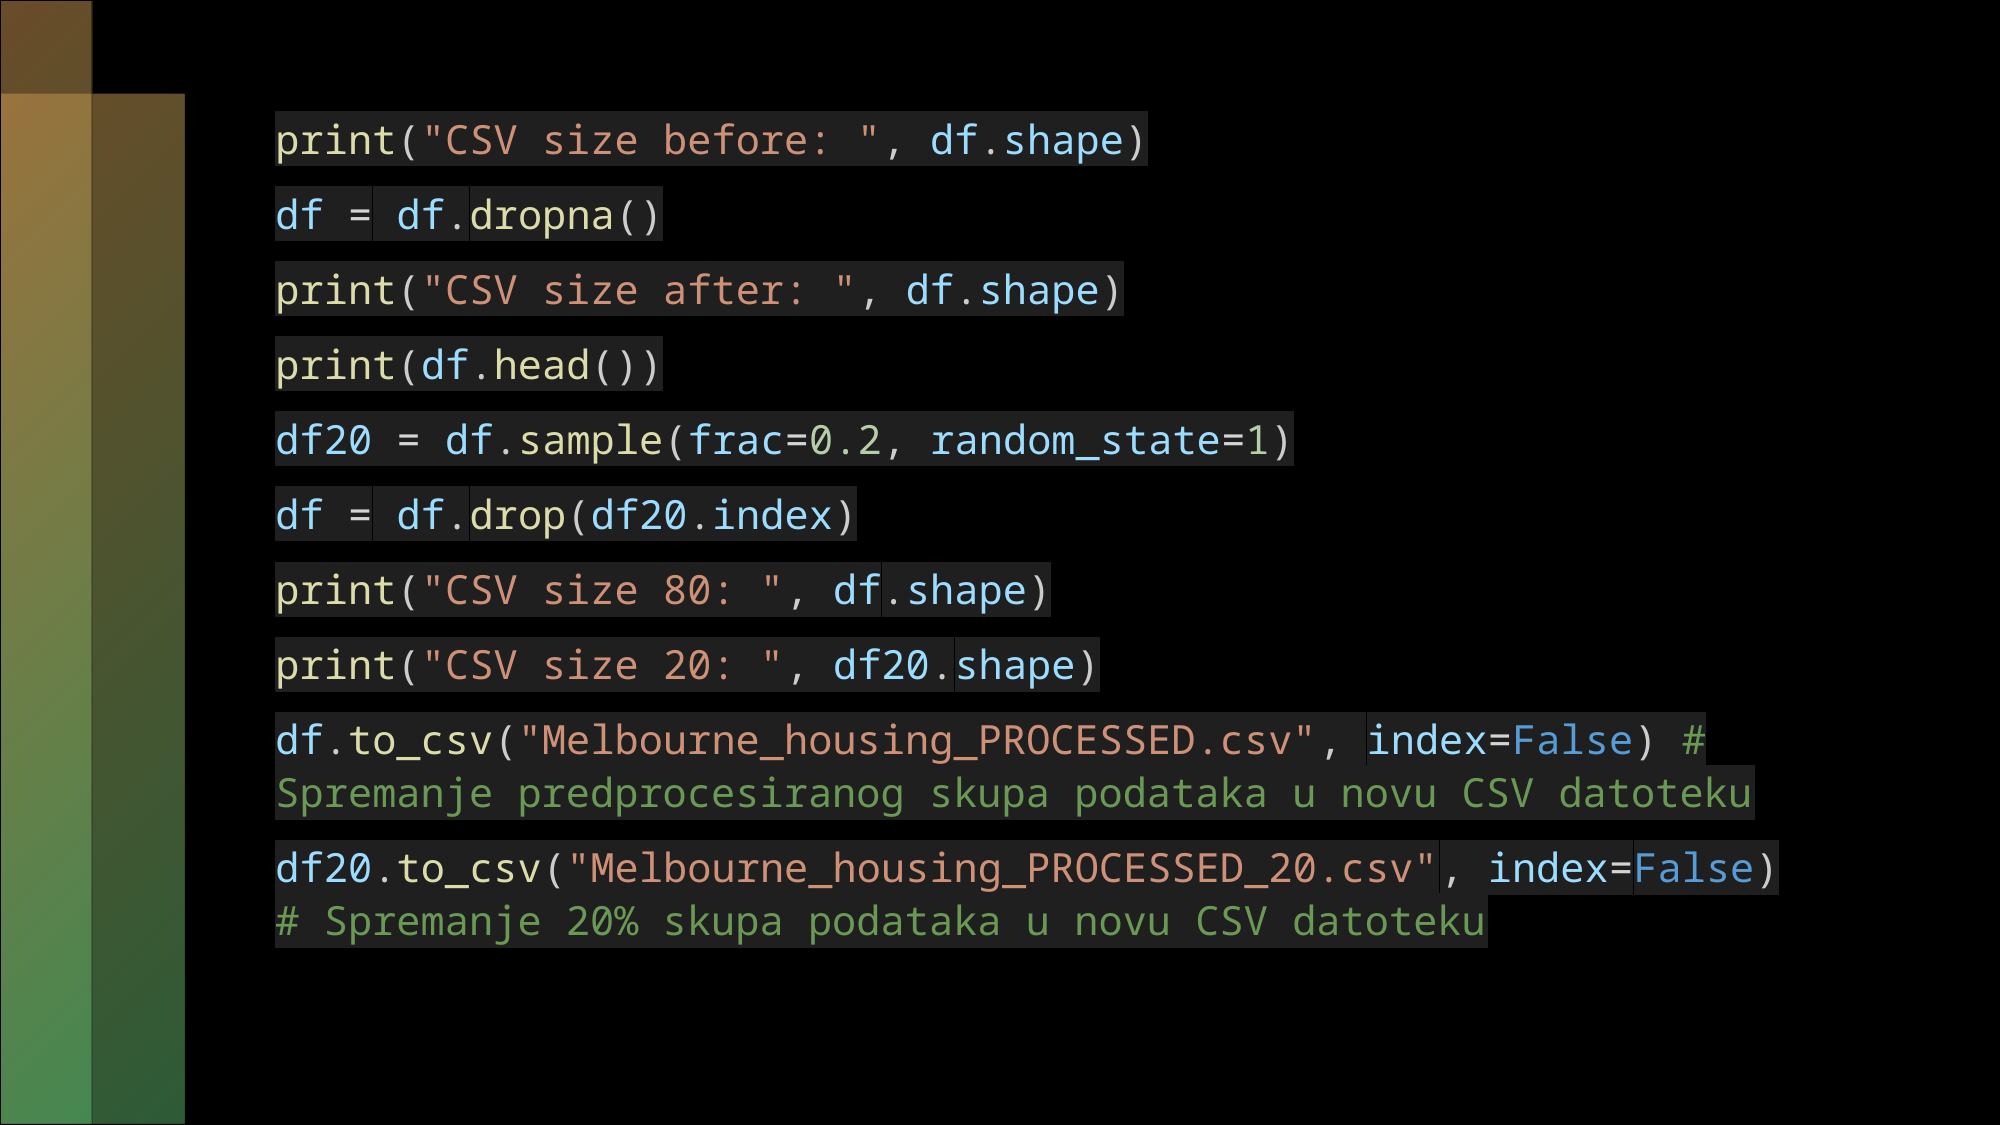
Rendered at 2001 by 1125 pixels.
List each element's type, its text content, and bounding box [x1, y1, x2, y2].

list print("CSV size before: ", df.shape) df = df.dropna() print("CSV size after: ", df.shape) print(df.head()) df20 = df.sample(frac=0.2, random_state=1) df = df.drop(df20.index) print("CSV size 80: ", df.shape) print("CSV size 20: ", df20.shape) df.to_csv("Melbourne_housing_PROCESSED.csv", index=False) # Spremanje predprocesiranog skupa podataka u novu CSV datoteku df20.to_csv("Melbourne_housing_PROCESSED_20.csv", index=False) # Spremanje 20% skupa podataka u novu CSV datoteku [260, 101, 1817, 999]
